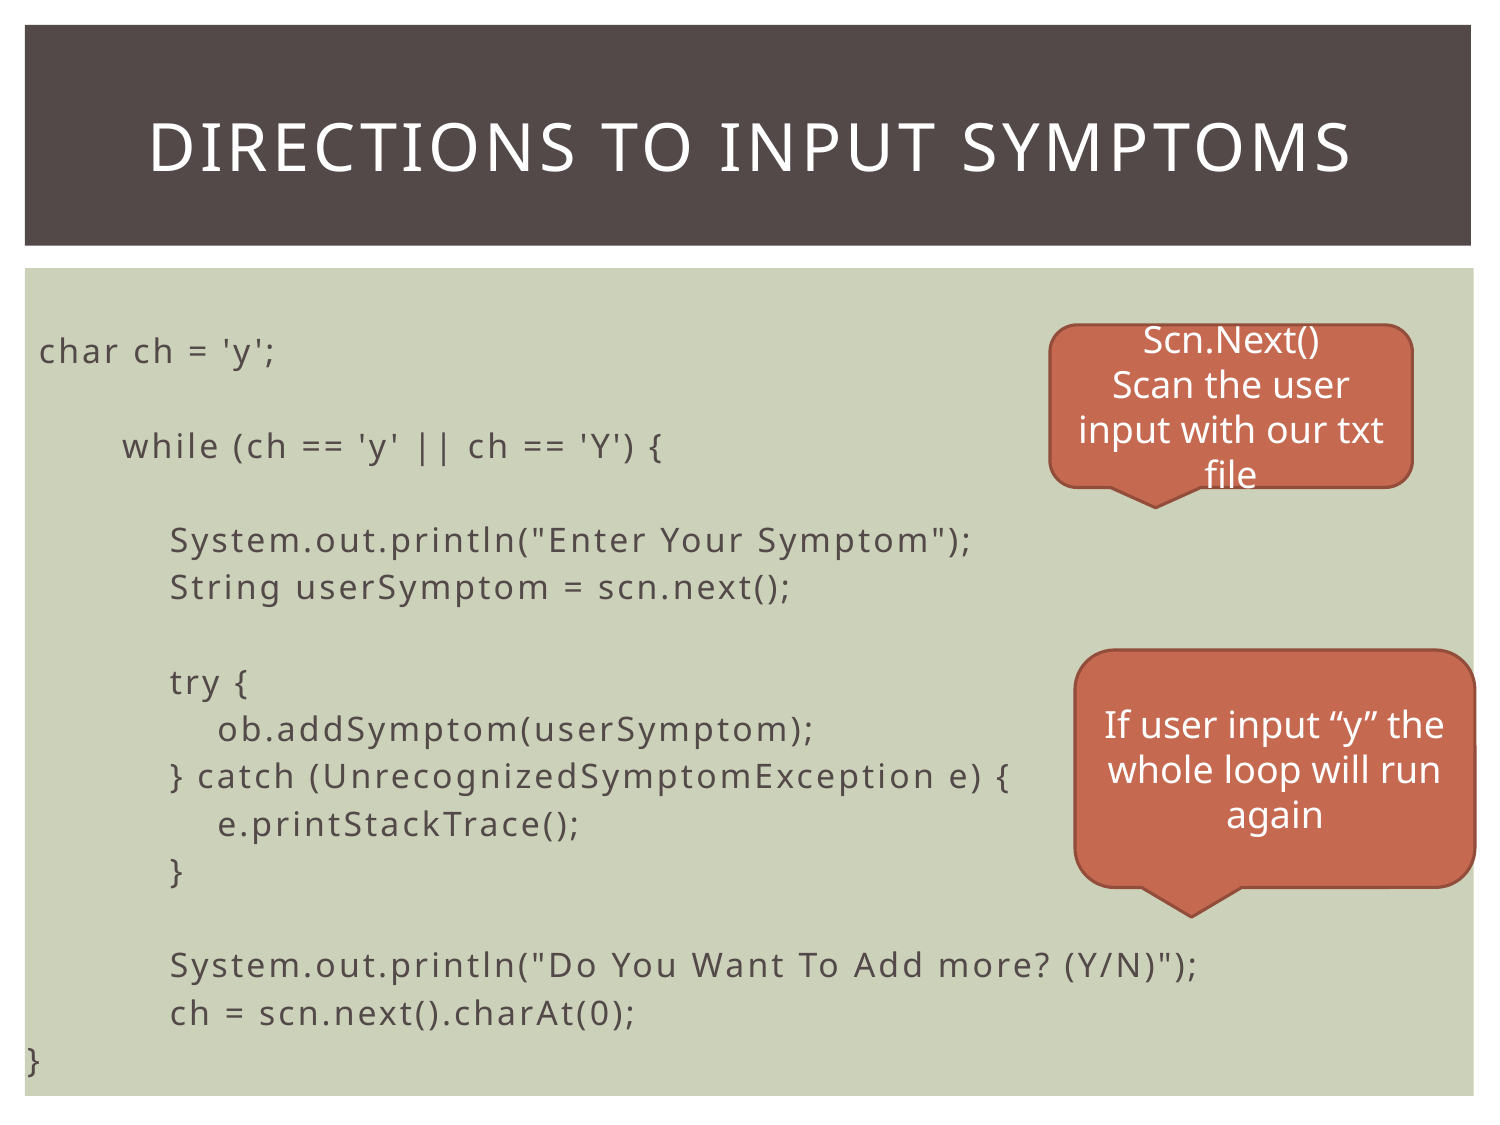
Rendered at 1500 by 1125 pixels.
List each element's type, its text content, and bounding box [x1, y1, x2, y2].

text_box If user input “y” the whole loop will run again [1073, 648, 1477, 919]
title Directions to input symptoms [62, 58, 1438, 232]
list char ch = 'y'; while (ch == 'y' || ch == 'Y') { System.out.println("Enter Your Symptom"); String userSymptom = scn.next(); try { ob.addSymptom(userSymptom); } catch (UnrecognizedSymptomException e) { e.printStackTrace(); } System.out.println("Do You Want To Add more? (Y/N)"); ch = scn.next().charAt(0); } [5, 275, 1385, 1093]
text_box Scn.Next() Scan the user input with our txt file [1048, 323, 1414, 510]
